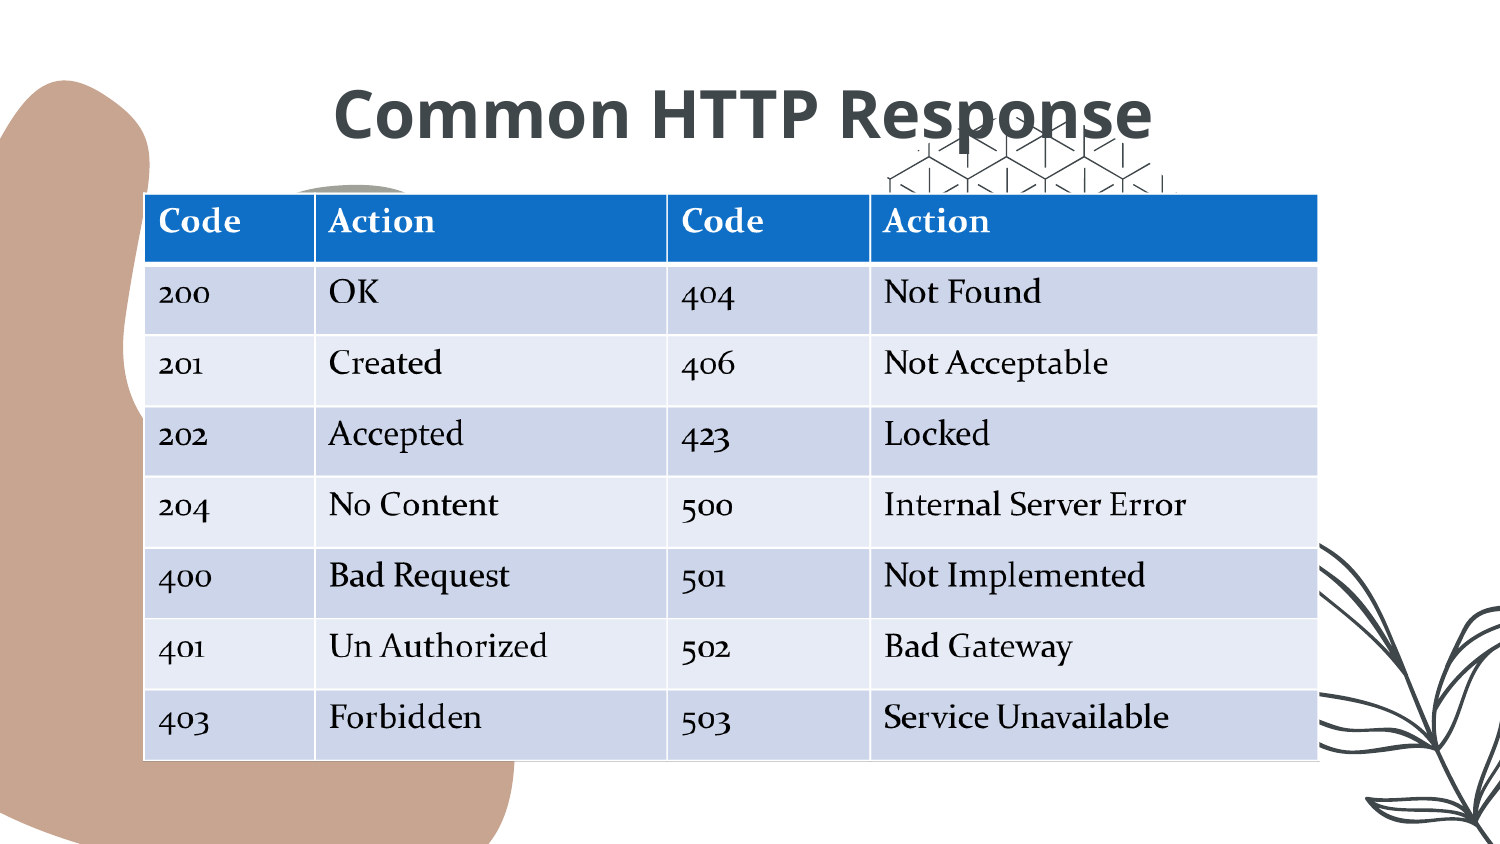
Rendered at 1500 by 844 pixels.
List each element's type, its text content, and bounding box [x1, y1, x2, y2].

text_box [295, 61, 1134, 187]
text_box Common HTTP Response [317, 64, 1183, 160]
picture [142, 188, 1323, 762]
